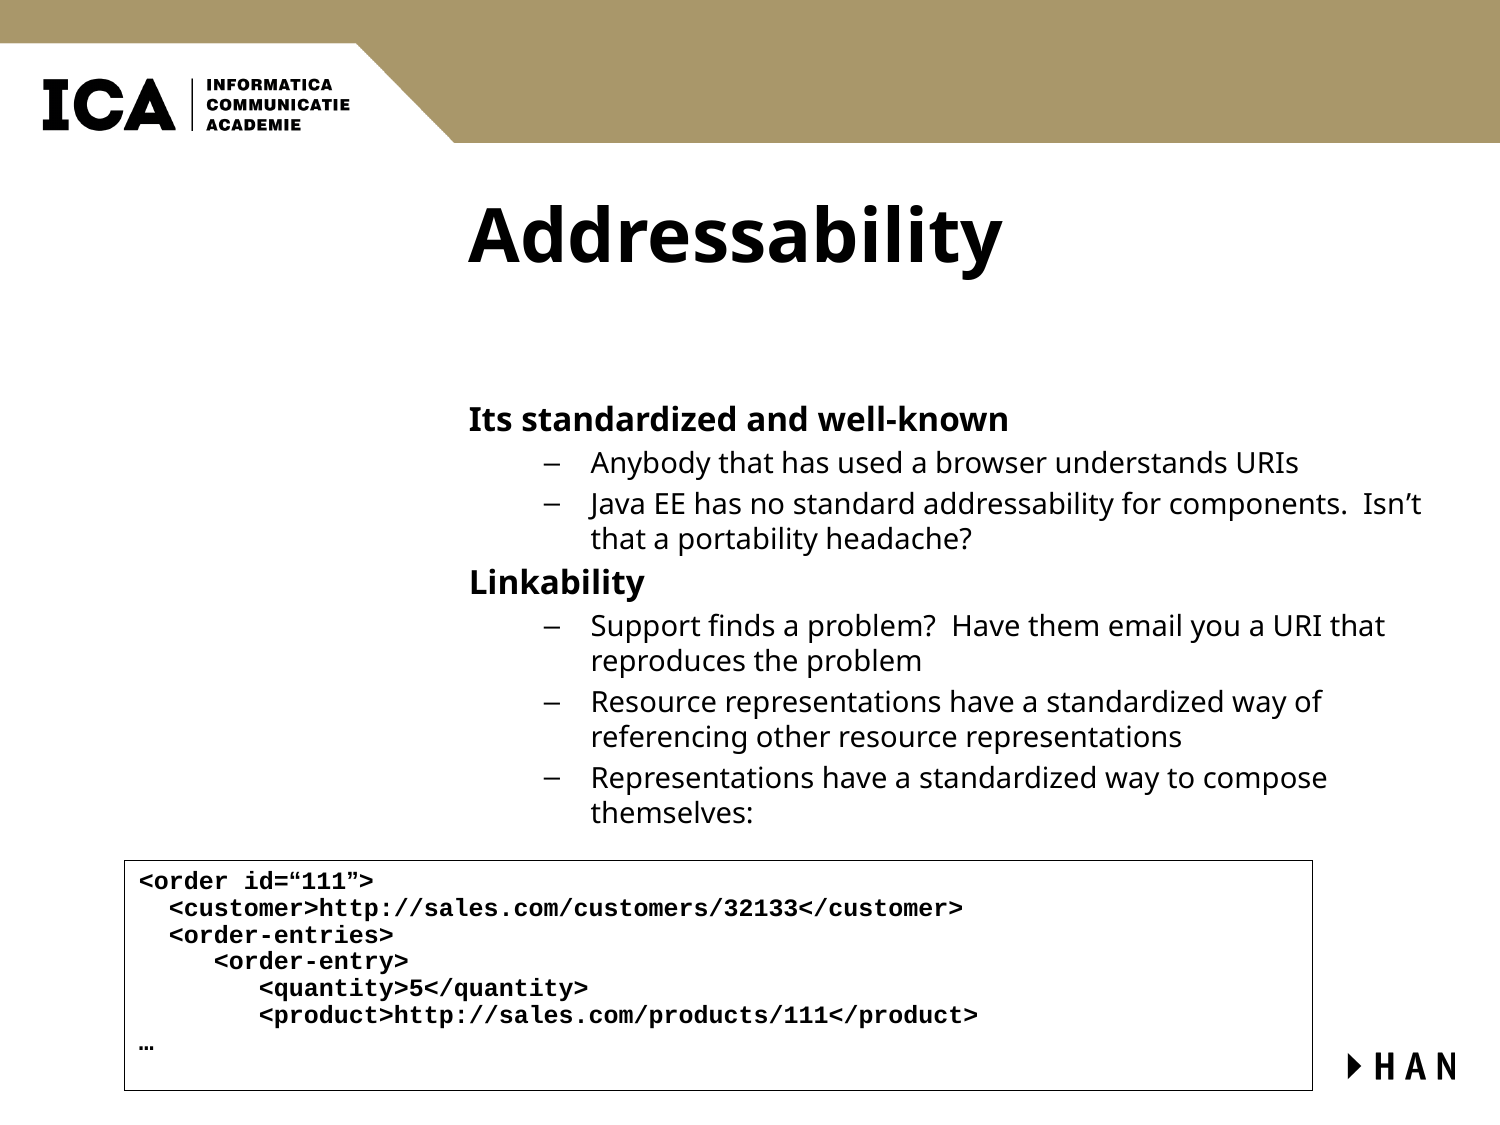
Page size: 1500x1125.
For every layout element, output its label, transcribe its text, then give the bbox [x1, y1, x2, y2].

list Its standardized and well-known Anybody that has used a browser understands URIs Java EE has no standard addressability for components. Isn’t that a portability headache? Linkability Support finds a problem? Have them email you a URI that reproduces the problem Resource representations have a standardized way of referencing other resource representations Representations have a standardized way to compose themselves: [453, 391, 1455, 1040]
text_box <order id=“111”> <customer>http://sales.com/customers/32133</customer> <order-entries> <order-entry> <quantity>5</quantity> <product>http://sales.com/products/111</product> … [124, 860, 1313, 1091]
title Addressability [453, 179, 1455, 287]
